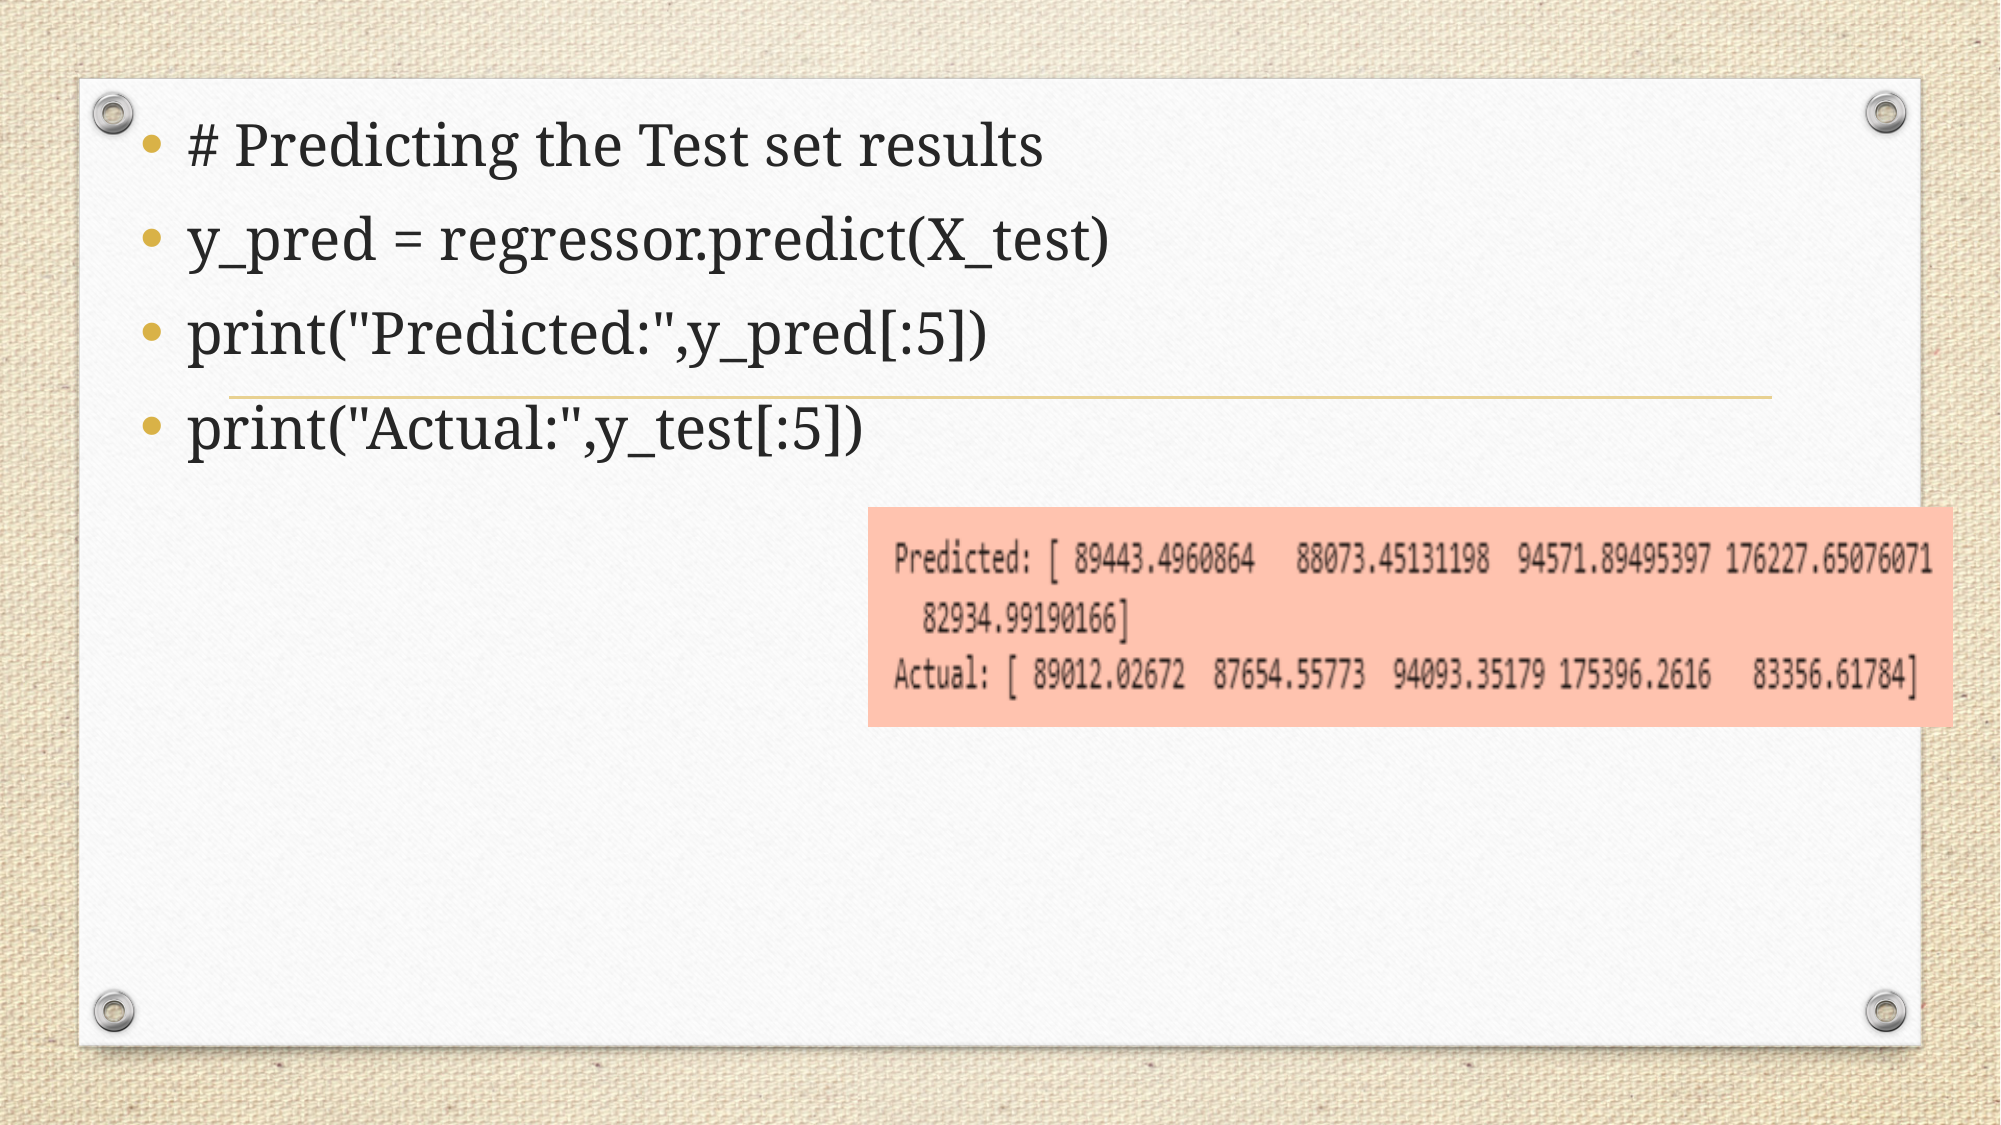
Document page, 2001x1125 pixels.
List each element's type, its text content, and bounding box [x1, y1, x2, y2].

list # Predicting the Test set results y_pred = regressor.predict(X_test) print("Predicted:",y_pred[:5]) print("Actual:",y_test[:5]) [125, 100, 1608, 997]
picture [0, 0, 2001, 1125]
